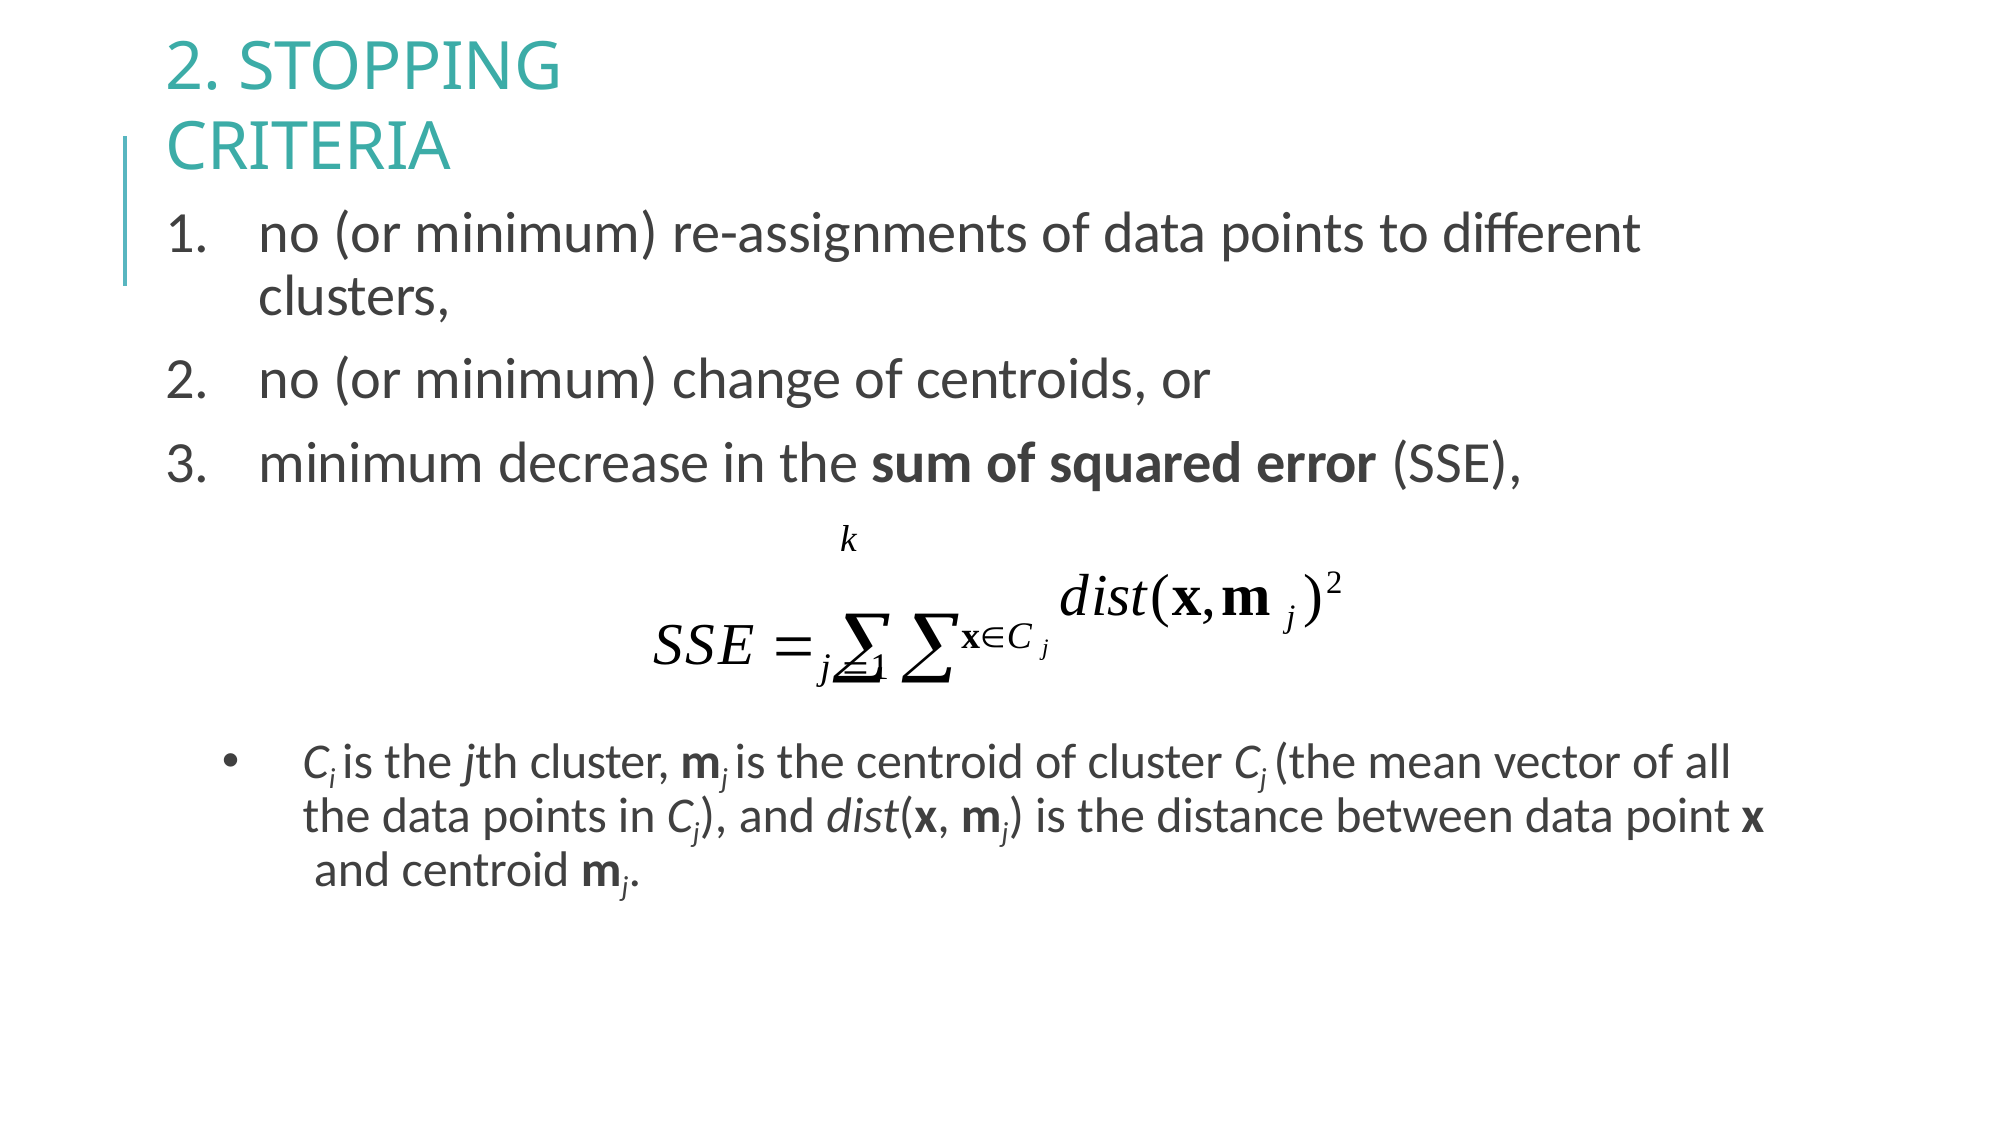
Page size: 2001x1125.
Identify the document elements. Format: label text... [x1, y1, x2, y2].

text_box dist(x,m j )2 [1052, 554, 1347, 634]
text_box no (or minimum) re-assignments of data points to different clusters, no (or minimum) change of centroids, or minimum decrease in the sum of squared error (SSE), k [162, 190, 1658, 559]
text_box xC j [955, 605, 1052, 661]
text_box SSE   [647, 516, 967, 639]
text_box j 1 🞄 Ci is the jth cluster, mj is the centroid of cluster Cj (the mean vector of all the data points in Cj), and dist(x, mj) is the distance between data point x and centroid mj. [213, 639, 1784, 902]
title 2. Stopping criteria [162, 6, 721, 190]
